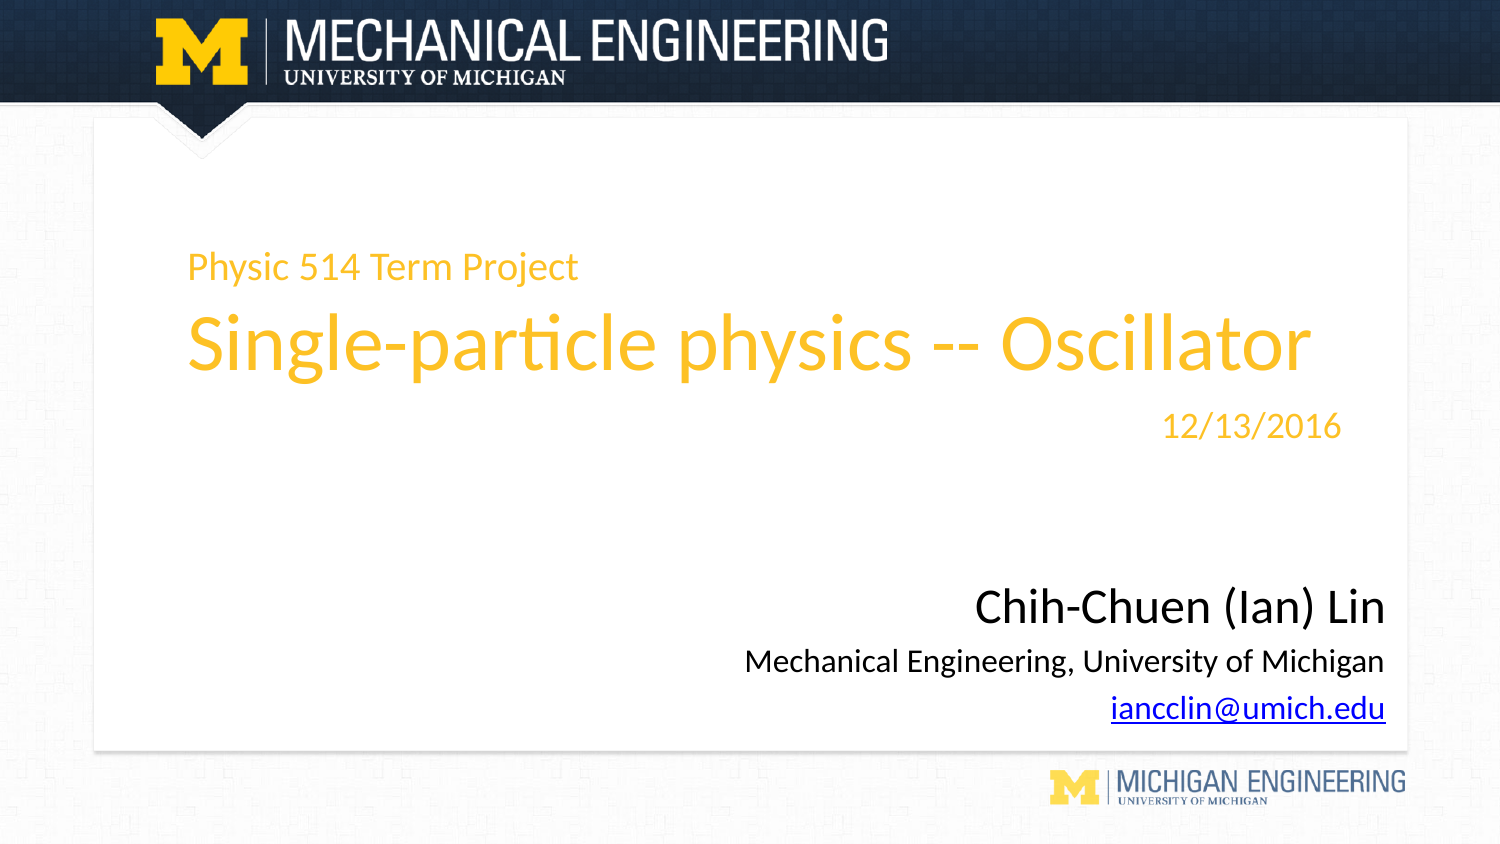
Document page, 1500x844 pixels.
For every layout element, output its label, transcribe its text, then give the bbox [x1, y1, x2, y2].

picture [0, 0, 1500, 844]
title Physic 514 Term Project Single-particle physics -- Oscillator [172, 231, 1401, 454]
text_box 12/13/2016 [1146, 393, 1425, 454]
subtitle Chih-Chuen (Ian) Lin Mechanical Engineering, University of Michigan iancclin@umich.edu [172, 565, 1401, 760]
